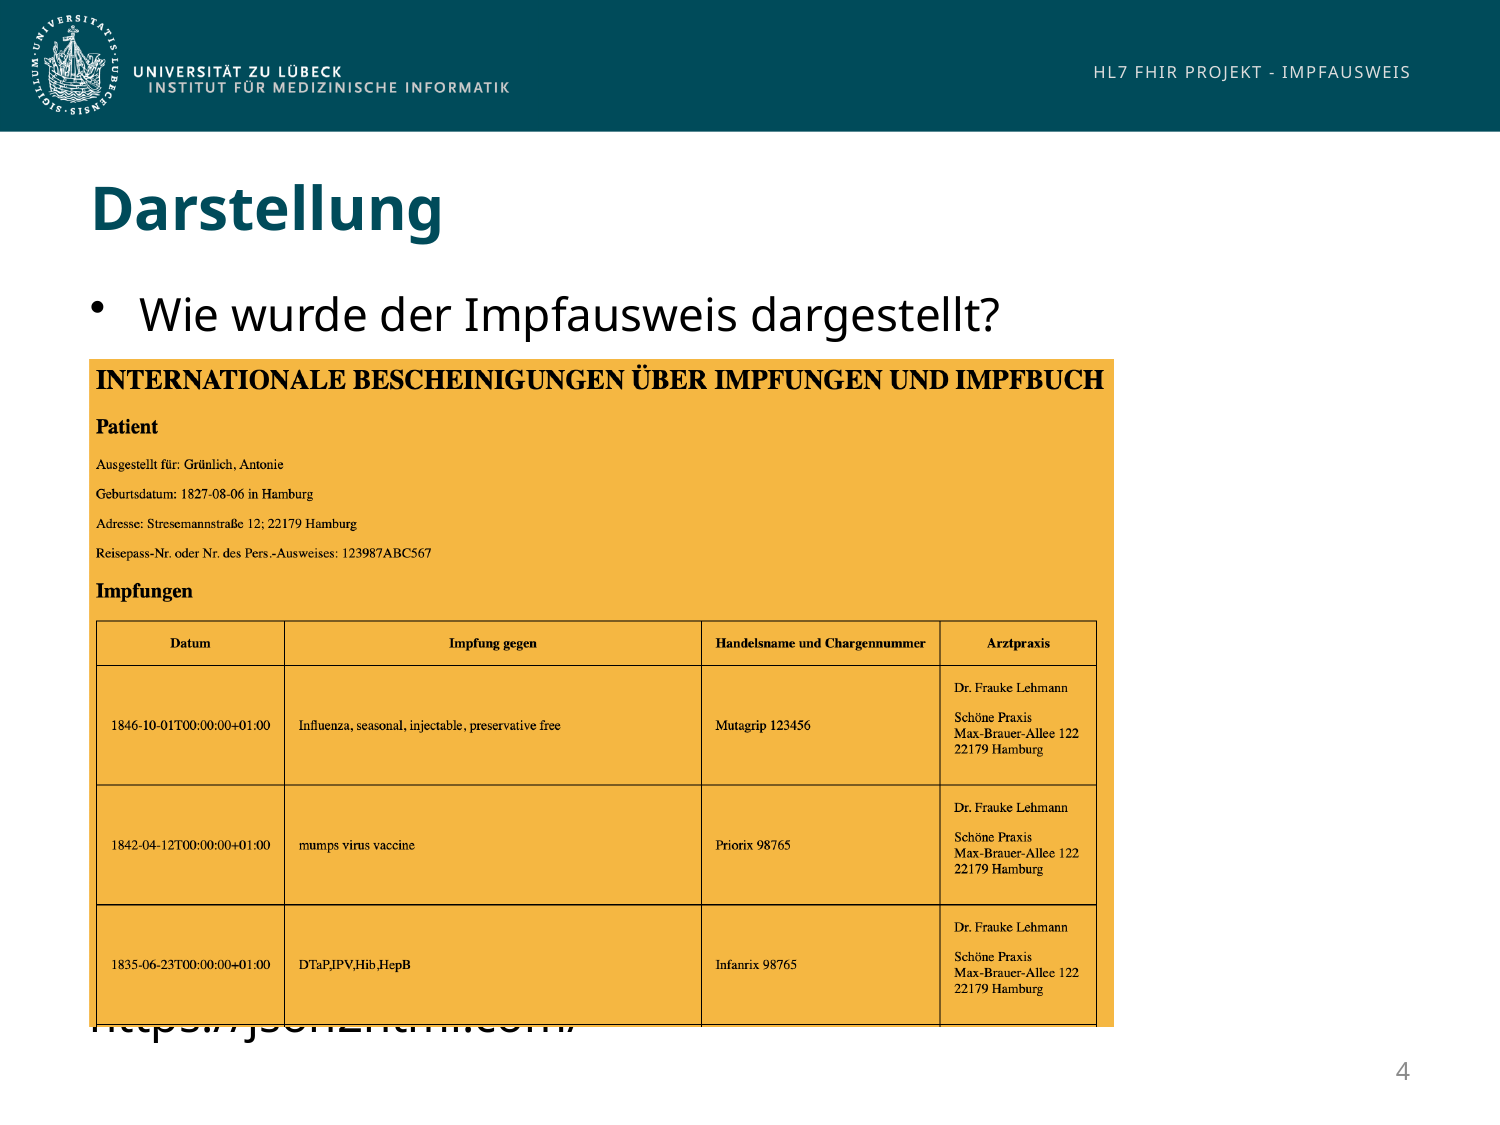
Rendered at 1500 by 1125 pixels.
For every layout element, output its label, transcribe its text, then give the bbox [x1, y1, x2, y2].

title Darstellung [75, 159, 1425, 252]
list Wie wurde der Impfausweis dargestellt? https://json2html.com/ [74, 277, 1426, 1125]
picture [0, 0, 539, 130]
picture [88, 359, 1114, 1027]
